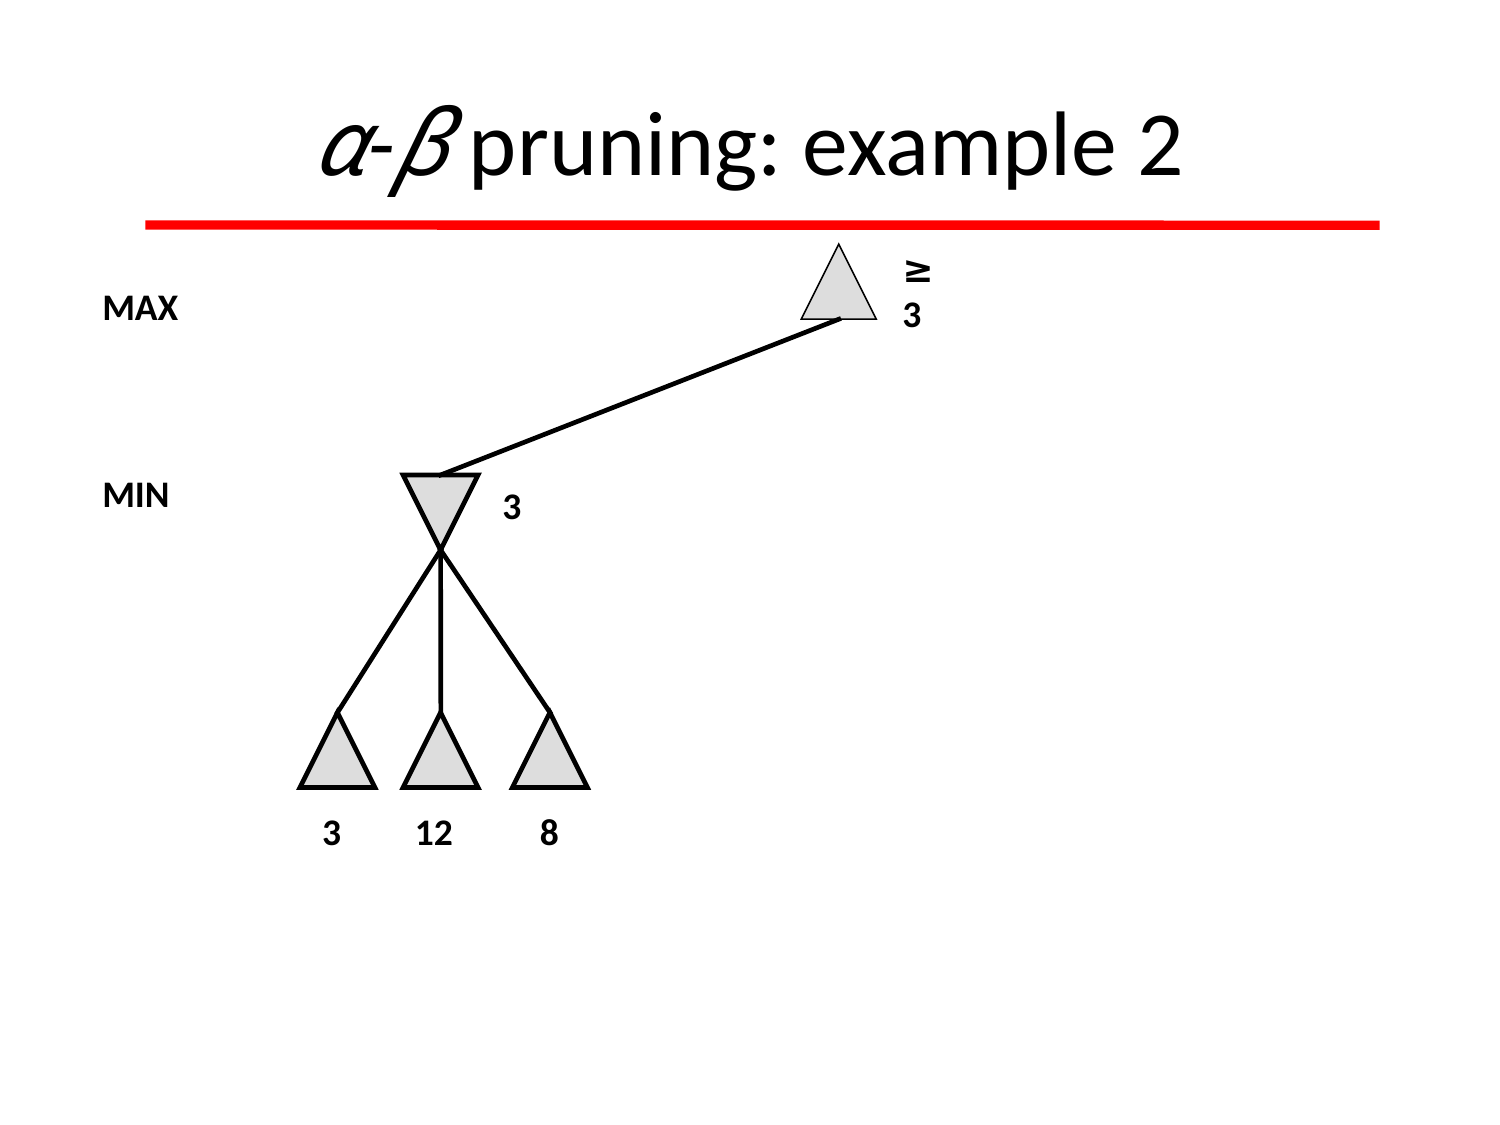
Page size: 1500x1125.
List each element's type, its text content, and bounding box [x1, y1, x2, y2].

text_box [403, 721, 479, 788]
text_box 12 [399, 799, 468, 861]
text_box [802, 244, 877, 320]
text_box MAX [87, 274, 194, 336]
text_box α-β pruning: example 2 [74, 45, 1425, 233]
text_box MIN [87, 462, 185, 523]
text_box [440, 318, 839, 476]
text_box 3 [307, 799, 356, 861]
text_box ≥ 3 [887, 237, 966, 343]
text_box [337, 549, 438, 713]
text_box [403, 474, 474, 547]
text_box [512, 717, 588, 788]
text_box 8 [525, 799, 574, 861]
text_box [299, 719, 375, 788]
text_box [440, 549, 551, 713]
text_box 3 [487, 484, 537, 536]
